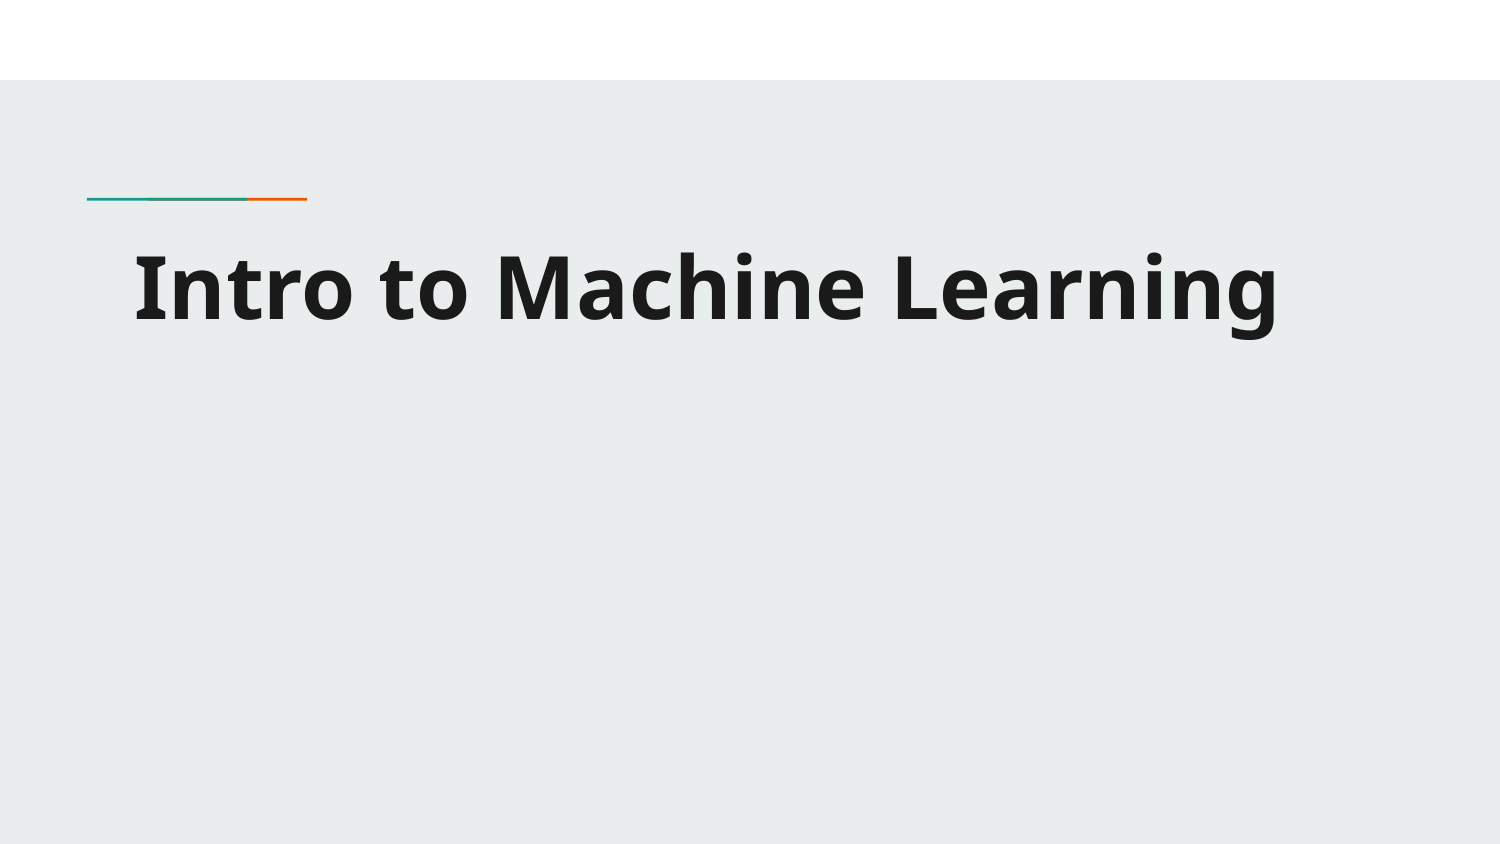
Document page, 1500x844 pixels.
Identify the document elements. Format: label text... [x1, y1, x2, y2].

title Intro to Machine Learning [119, 216, 1381, 490]
